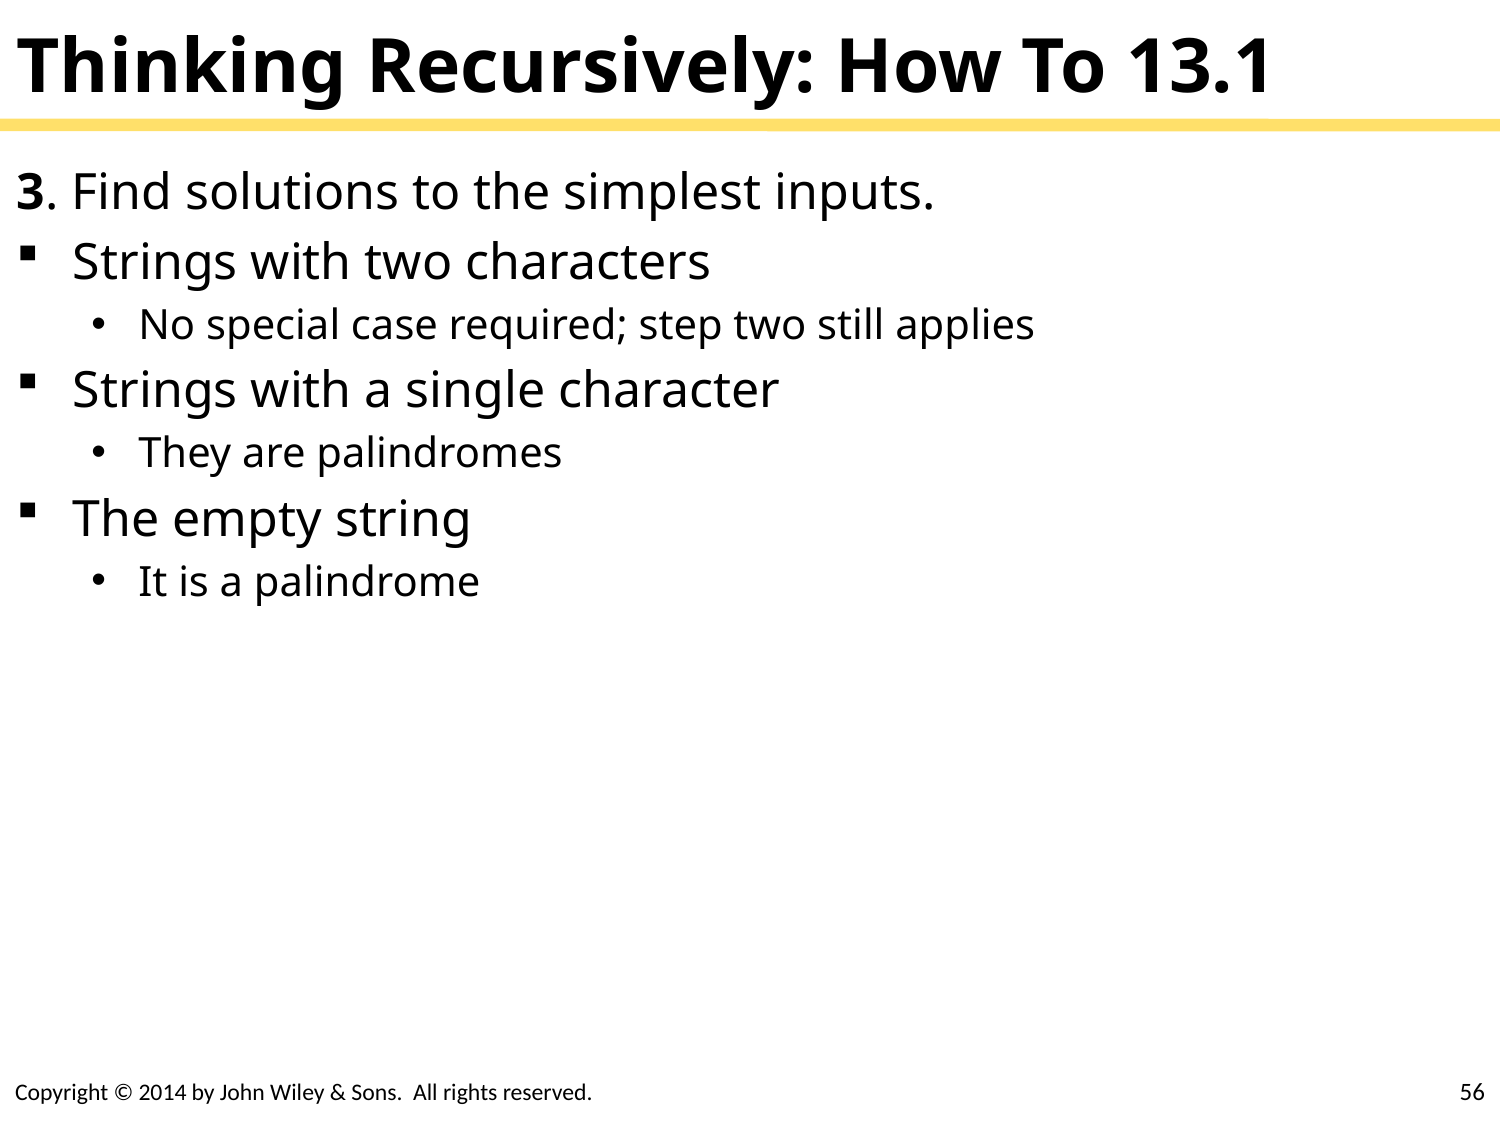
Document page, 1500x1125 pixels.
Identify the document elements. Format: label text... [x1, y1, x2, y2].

title Thinking Recursively: How To 13.1 [1, 0, 1500, 125]
list 3. Find solutions to the simplest inputs. Strings with two characters No special case required; step two still applies Strings with a single character They are palindromes The empty string It is a palindrome [1, 152, 1500, 1048]
